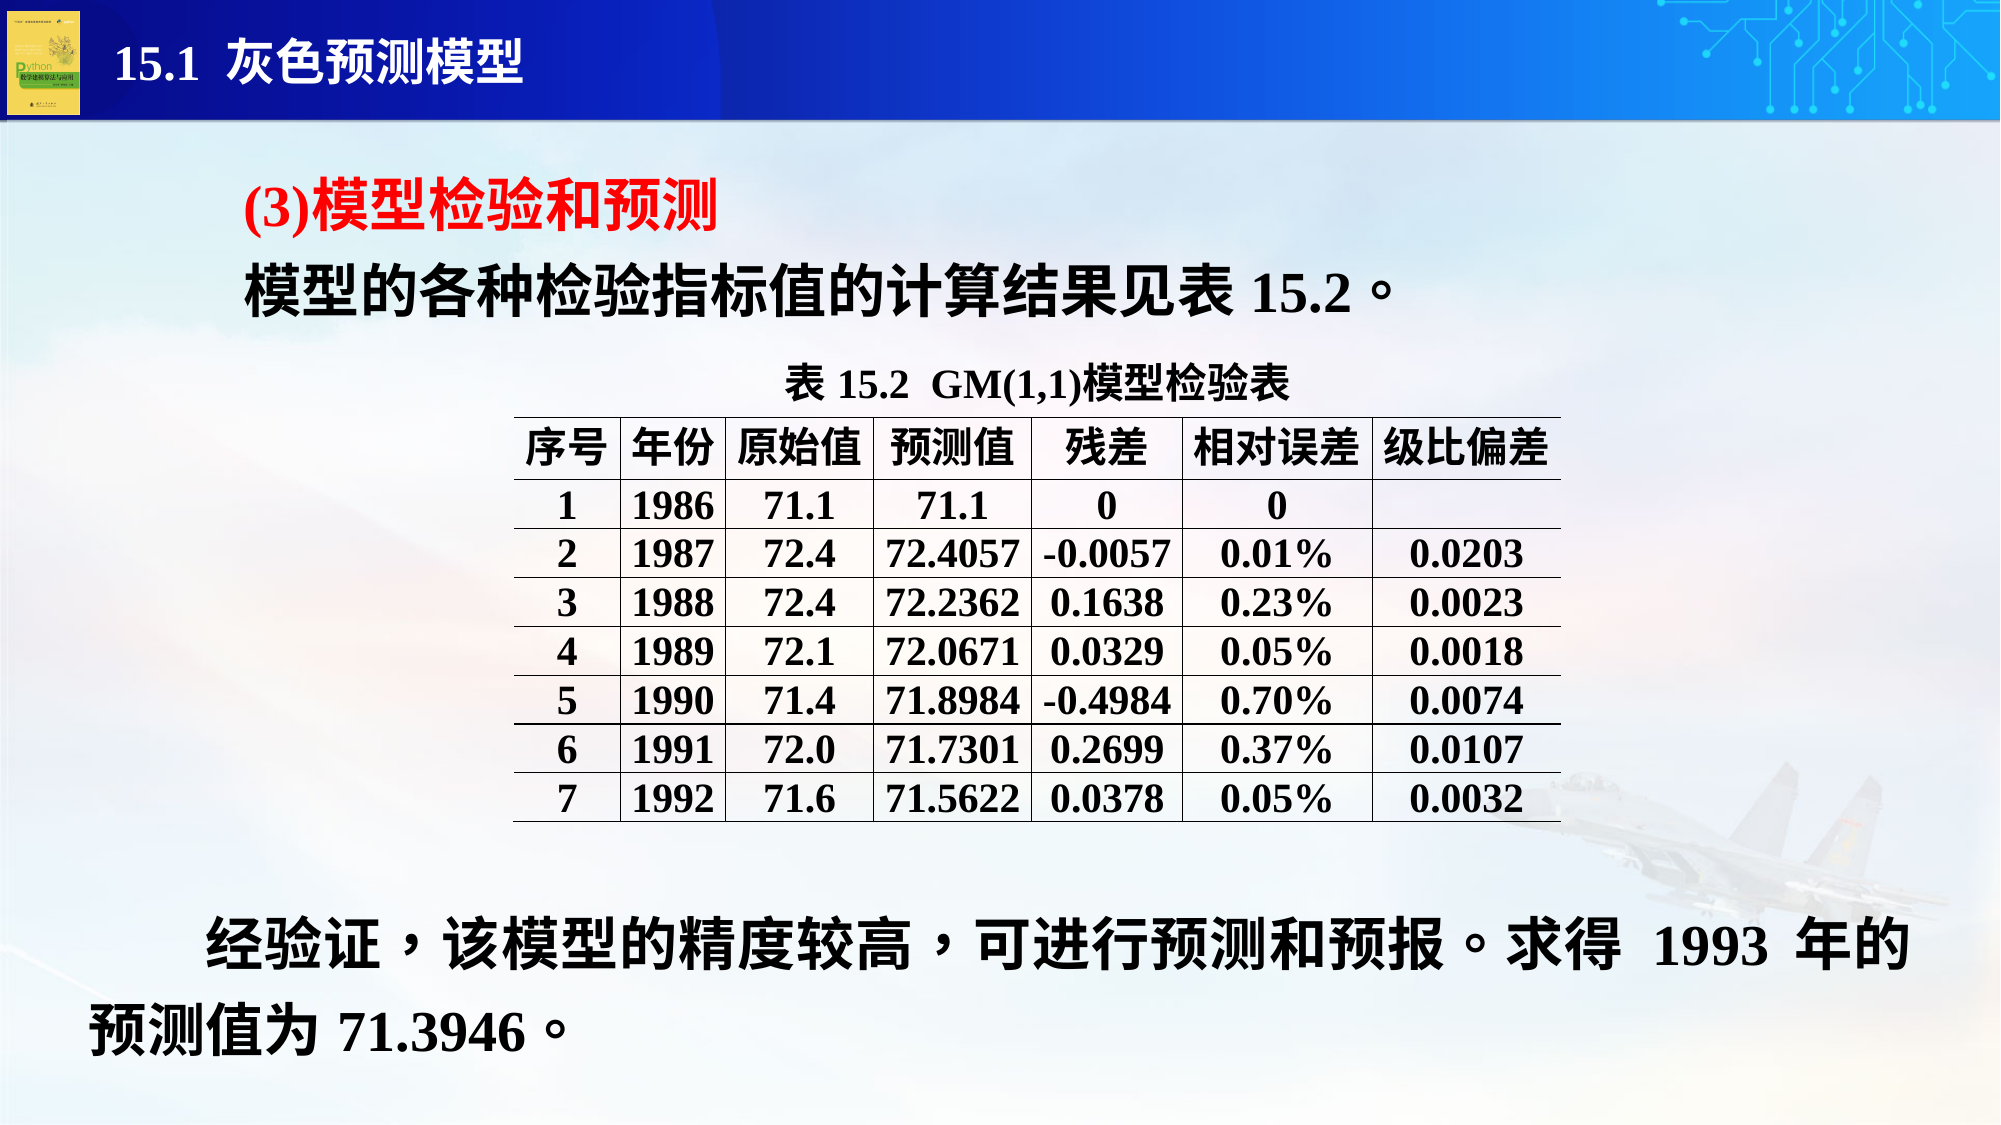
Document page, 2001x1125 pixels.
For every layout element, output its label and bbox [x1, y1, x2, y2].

picture [0, 0, 2001, 1125]
text_box [113, 163, 1962, 1062]
text_box [88, 902, 1912, 1125]
